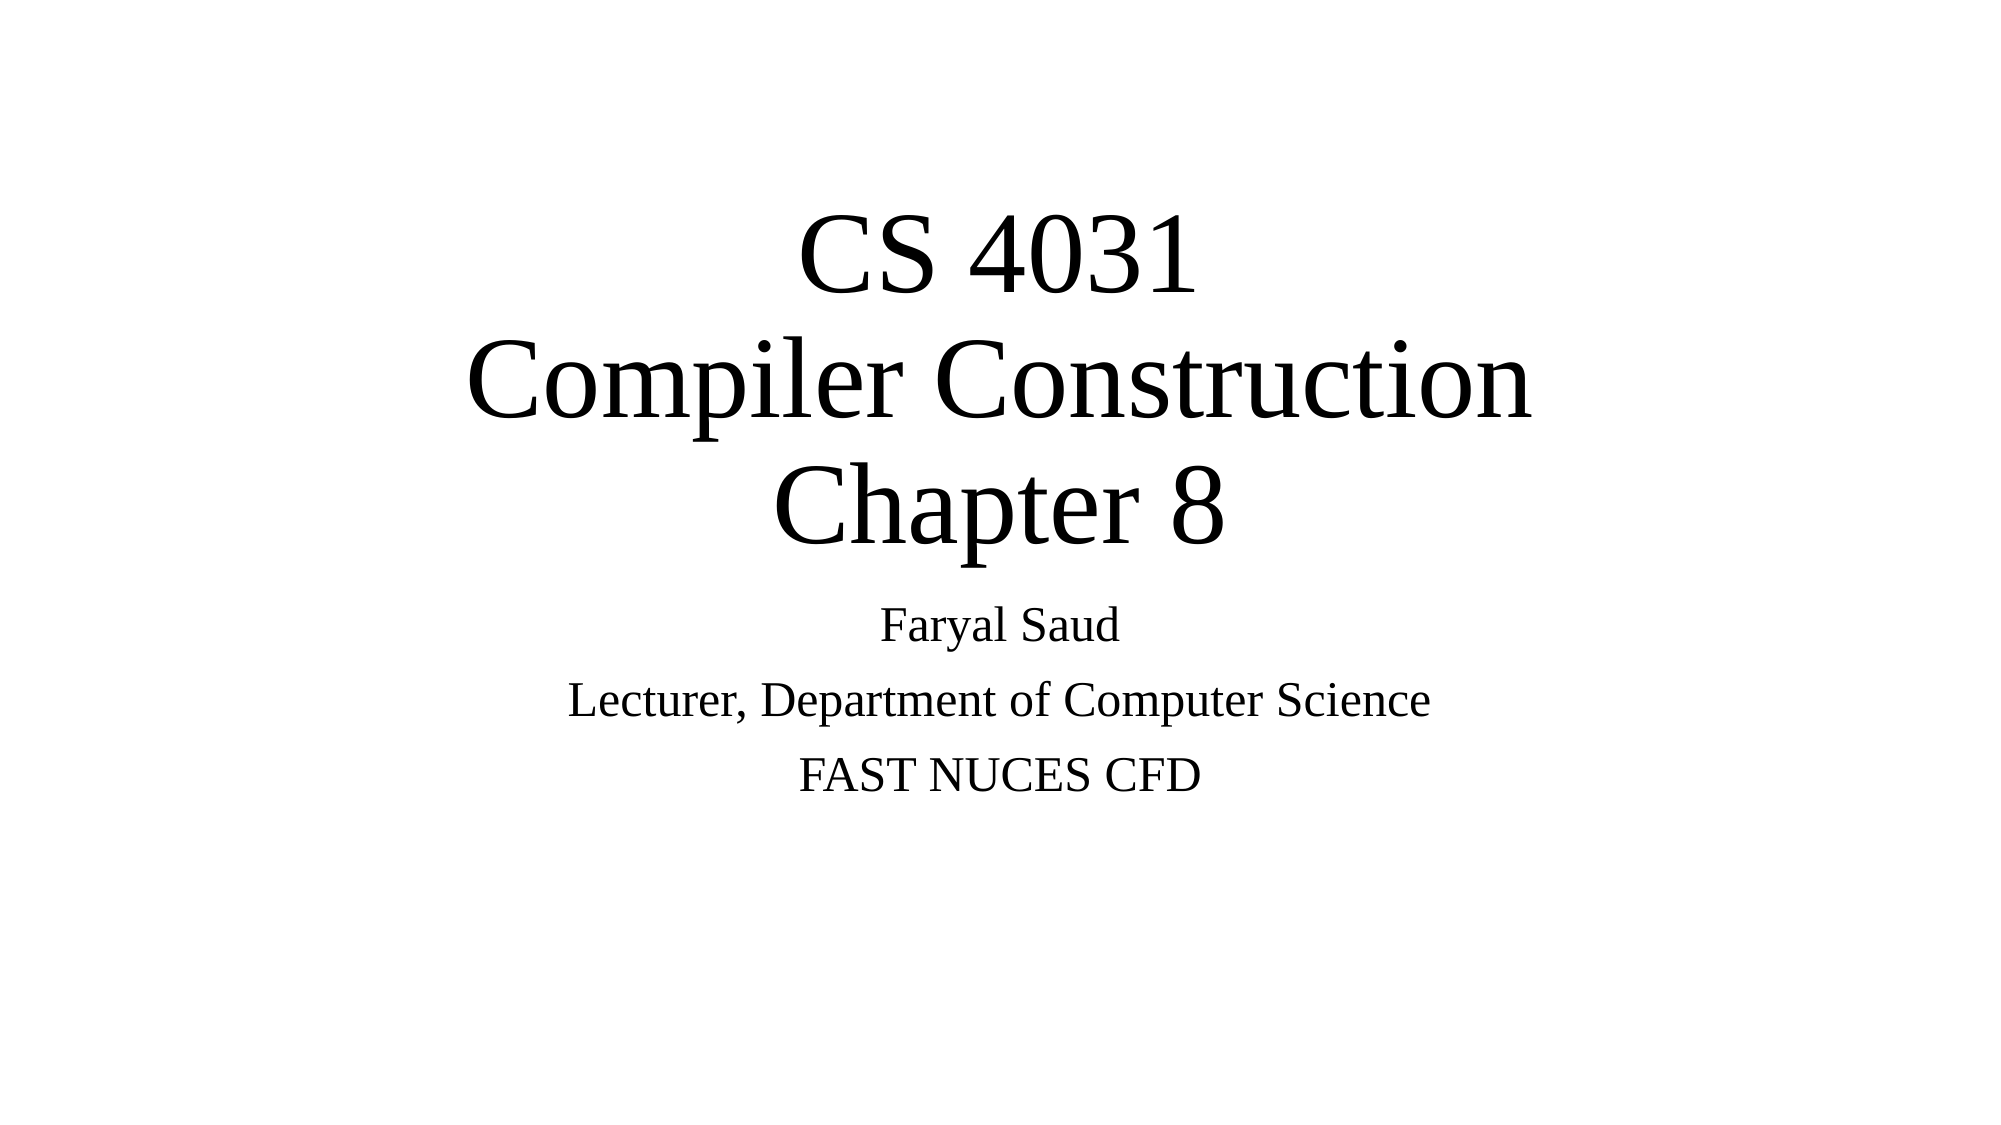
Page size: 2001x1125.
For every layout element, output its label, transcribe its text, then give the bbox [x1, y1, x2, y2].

title CS 4031 Compiler Construction Chapter 8 [249, 184, 1750, 576]
subtitle Faryal Saud Lecturer, Department of Computer Science FAST NUCES CFD [249, 590, 1750, 863]
